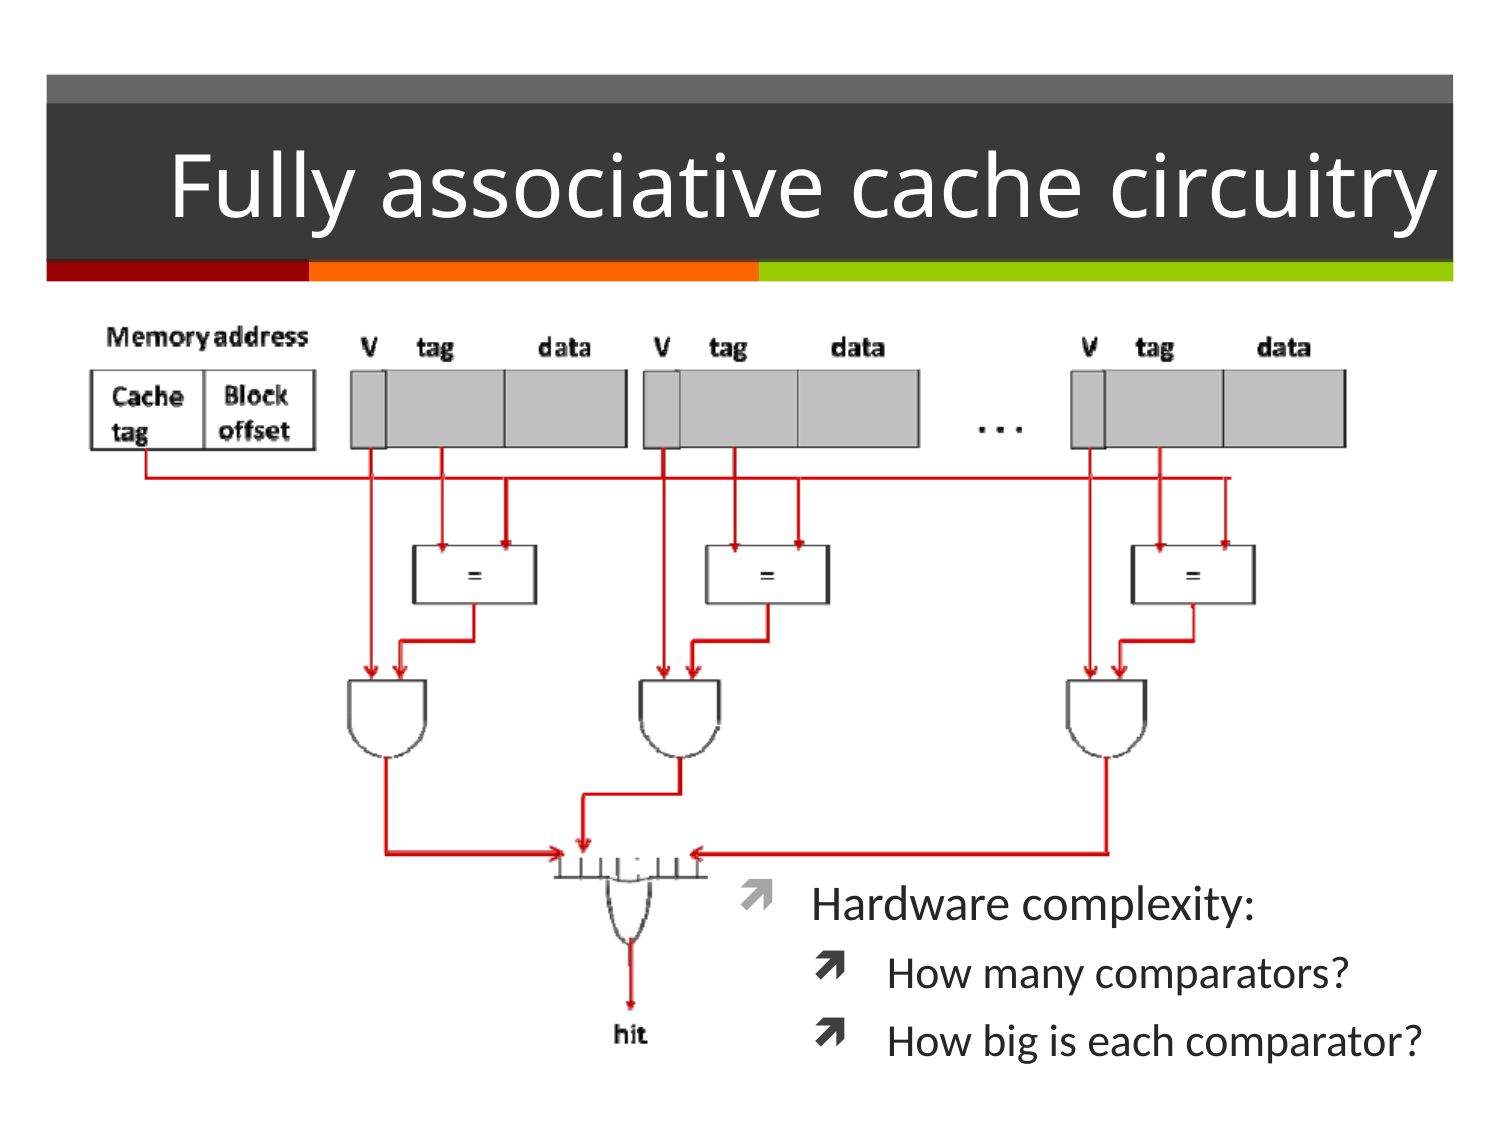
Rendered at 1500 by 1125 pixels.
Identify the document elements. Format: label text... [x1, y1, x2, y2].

list Hardware complexity: How many comparators? How big is each comparator? [721, 863, 1454, 1125]
picture [70, 282, 1383, 1050]
title Fully associative cache circuitry [46, 103, 1454, 263]
